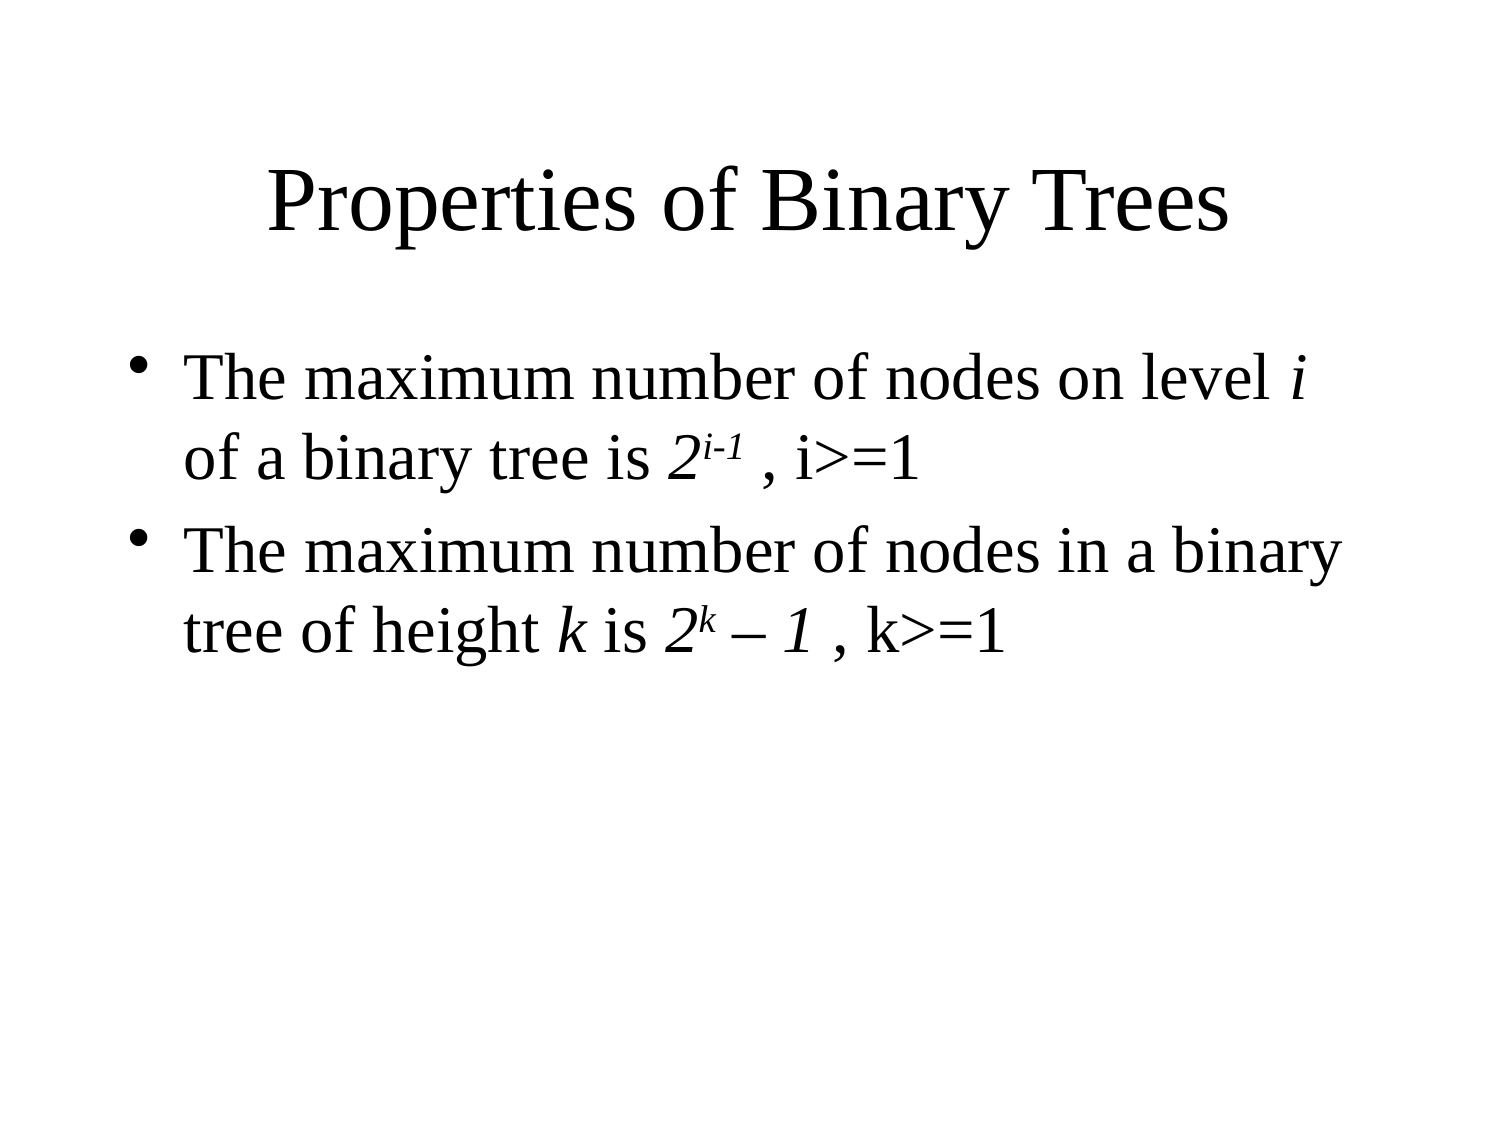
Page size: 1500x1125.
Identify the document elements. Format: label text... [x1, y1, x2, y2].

list The maximum number of nodes on level i of a binary tree is 2i-1 , i>=1 The maximum number of nodes in a binary tree of height k is 2k – 1 , k>=1 [112, 324, 1388, 1000]
title Properties of Binary Trees [112, 99, 1388, 288]
